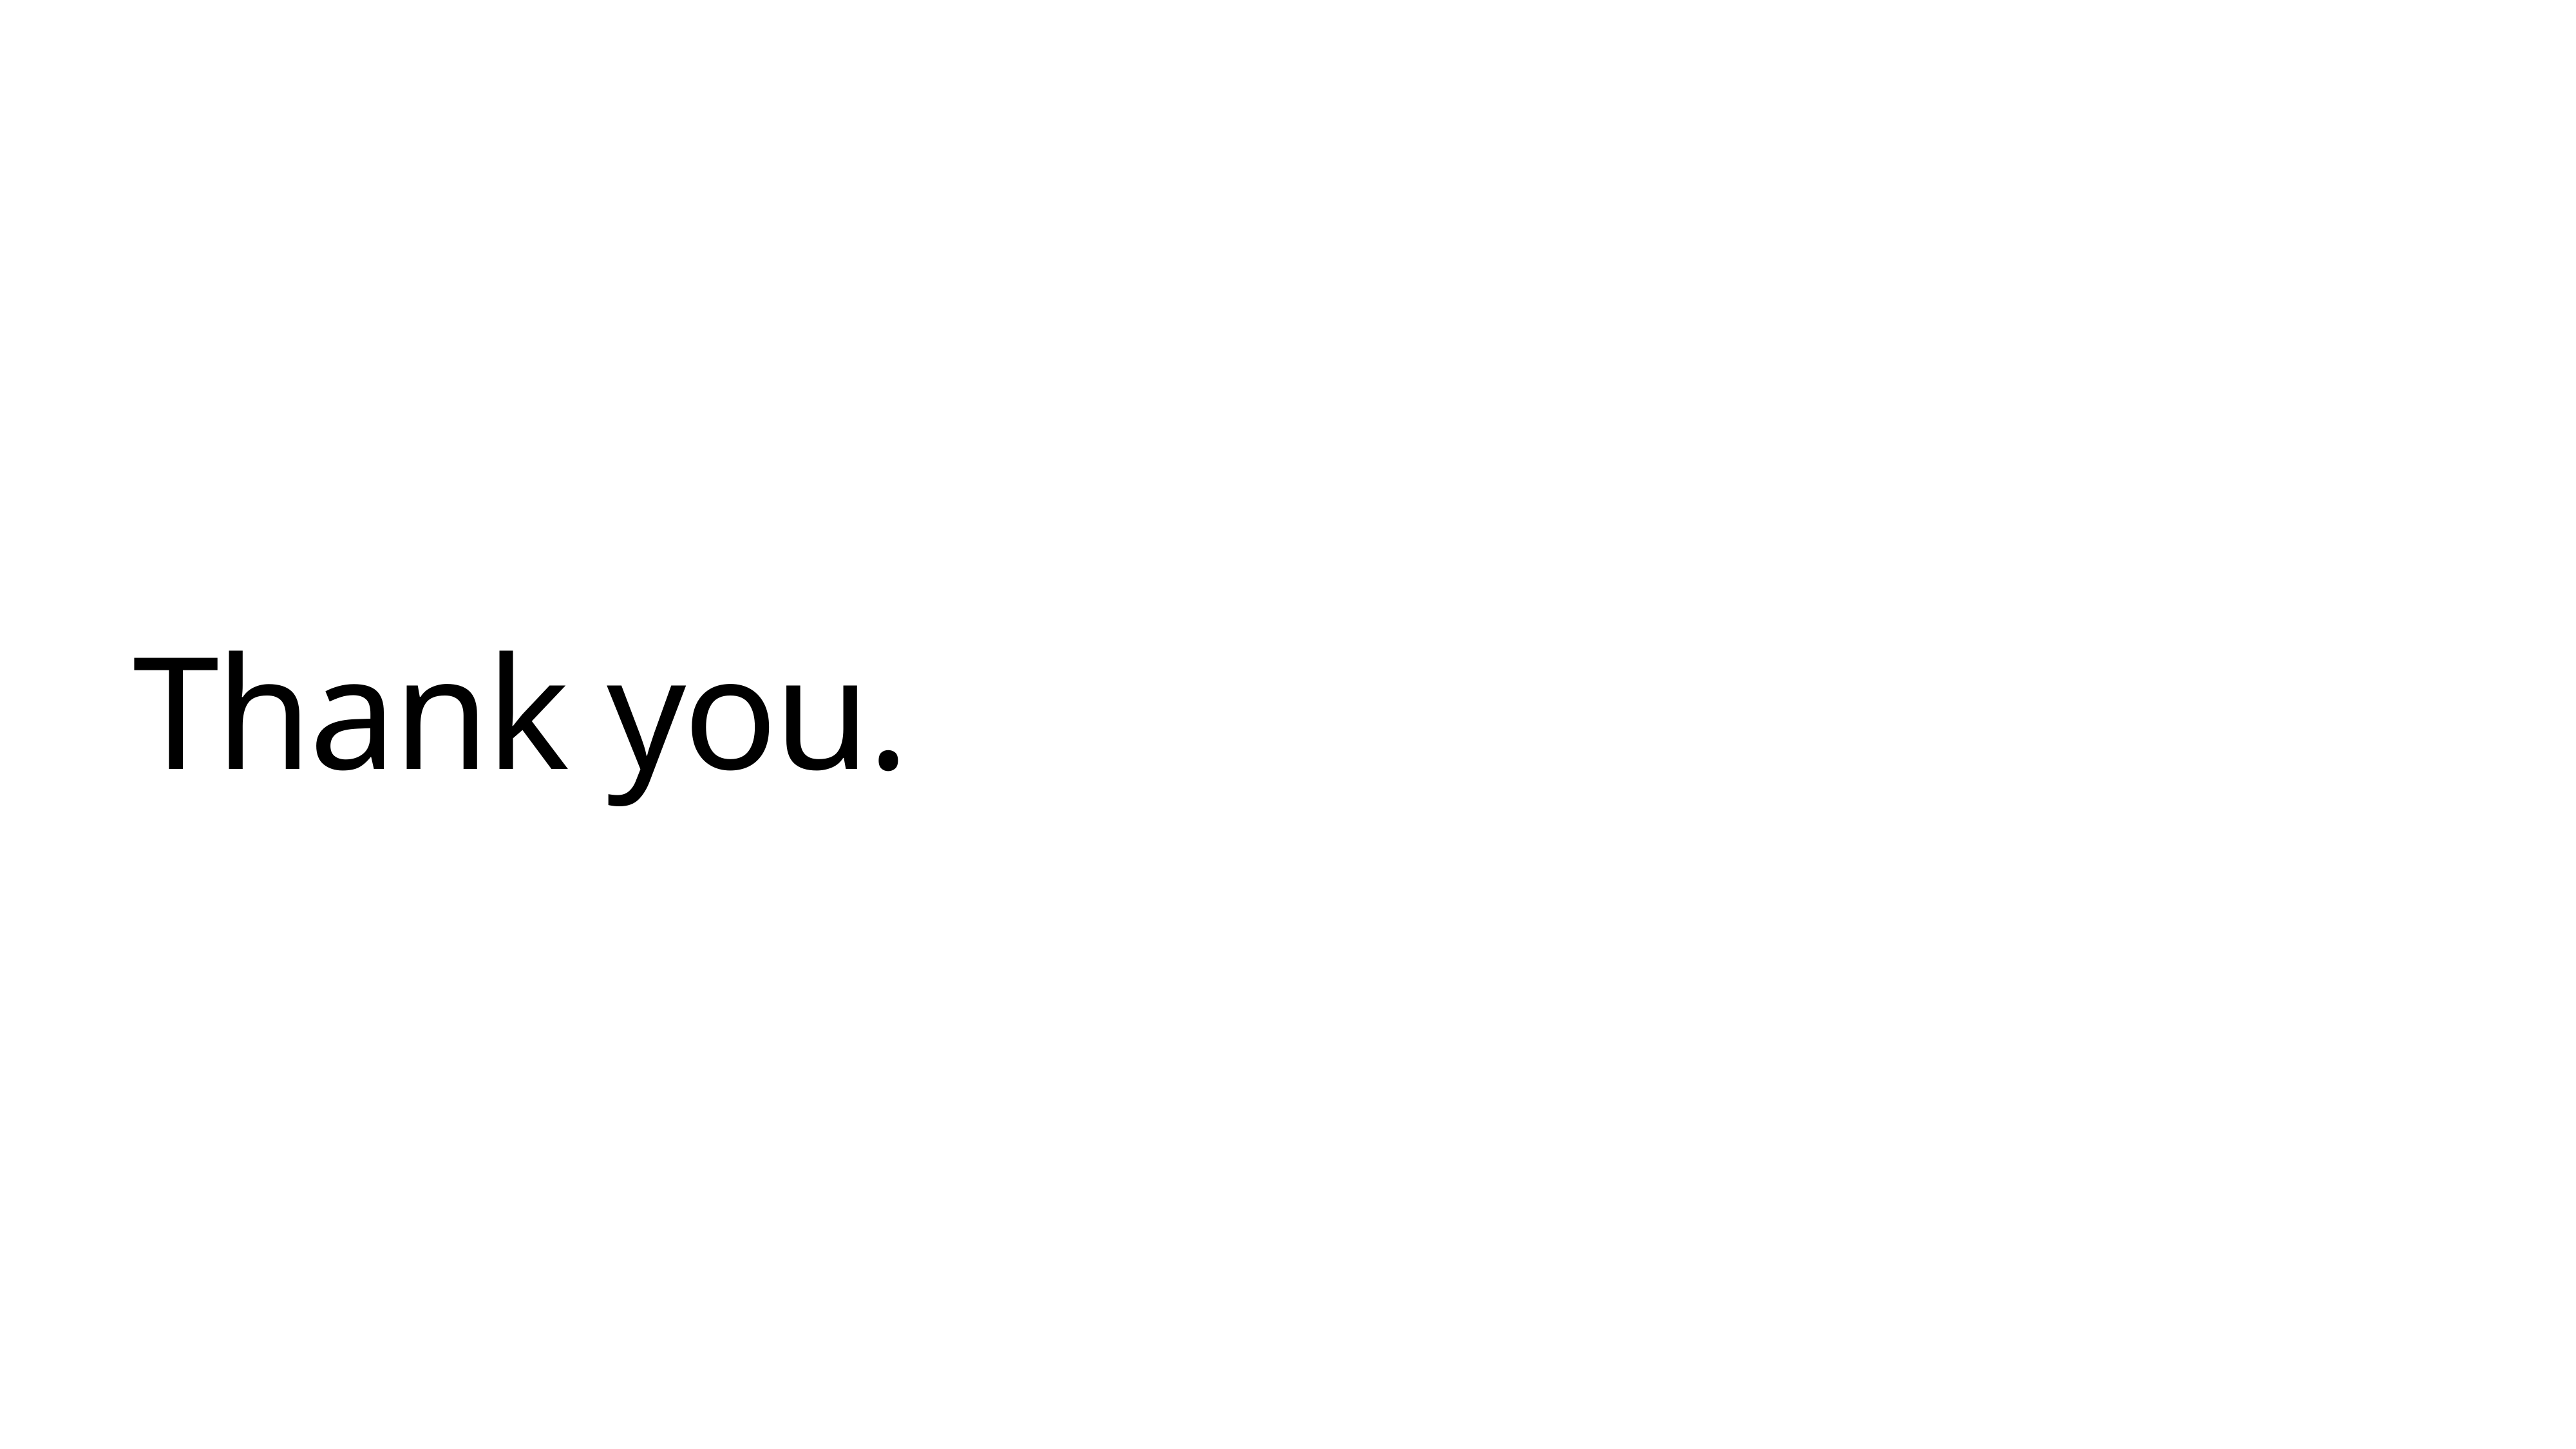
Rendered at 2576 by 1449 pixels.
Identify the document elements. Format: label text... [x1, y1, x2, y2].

title Thank you. [127, 478, 2449, 971]
